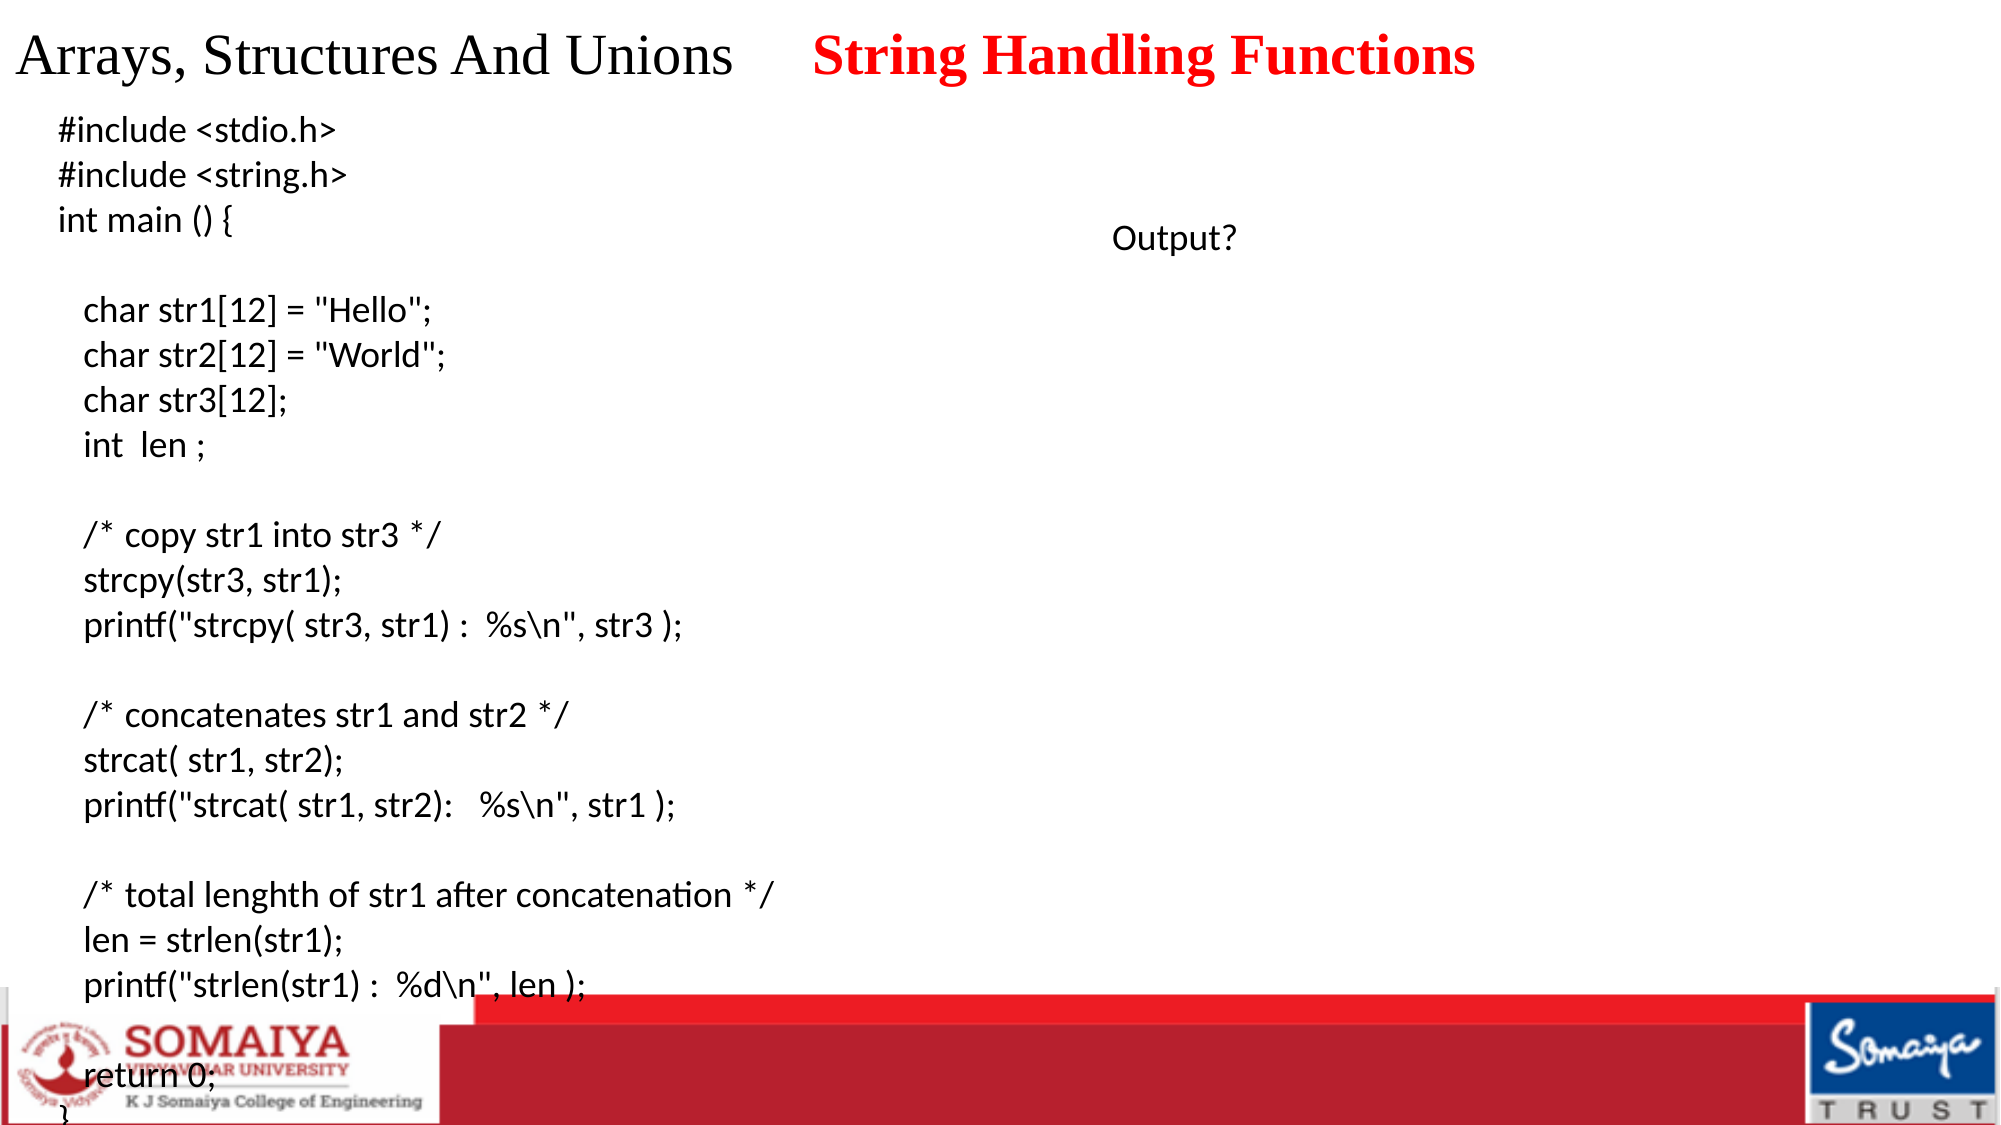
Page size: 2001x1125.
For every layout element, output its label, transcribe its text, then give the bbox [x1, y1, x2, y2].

text_box #include <stdio.h> #include <string.h> int main () { char str1[12] = "Hello"; char str2[12] = "World"; char str3[12]; int len ; /* copy str1 into str3 */ strcpy(str3, str1); printf("strcpy( str3, str1) : %s\n", str3 ); /* concatenates str1 and str2 */ strcat( str1, str2); printf("strcat( str1, str2): %s\n", str1 ); /* total lenghth of str1 after concatenation */ len = strlen(str1); printf("strlen(str1) : %d\n", len ); return 0; } [42, 97, 1875, 985]
text_box Output? [1097, 205, 1749, 491]
picture [0, 987, 2000, 1125]
text_box String Handling Functions [797, 8, 2000, 94]
text_box Arrays, Structures And Unions [0, 9, 797, 94]
